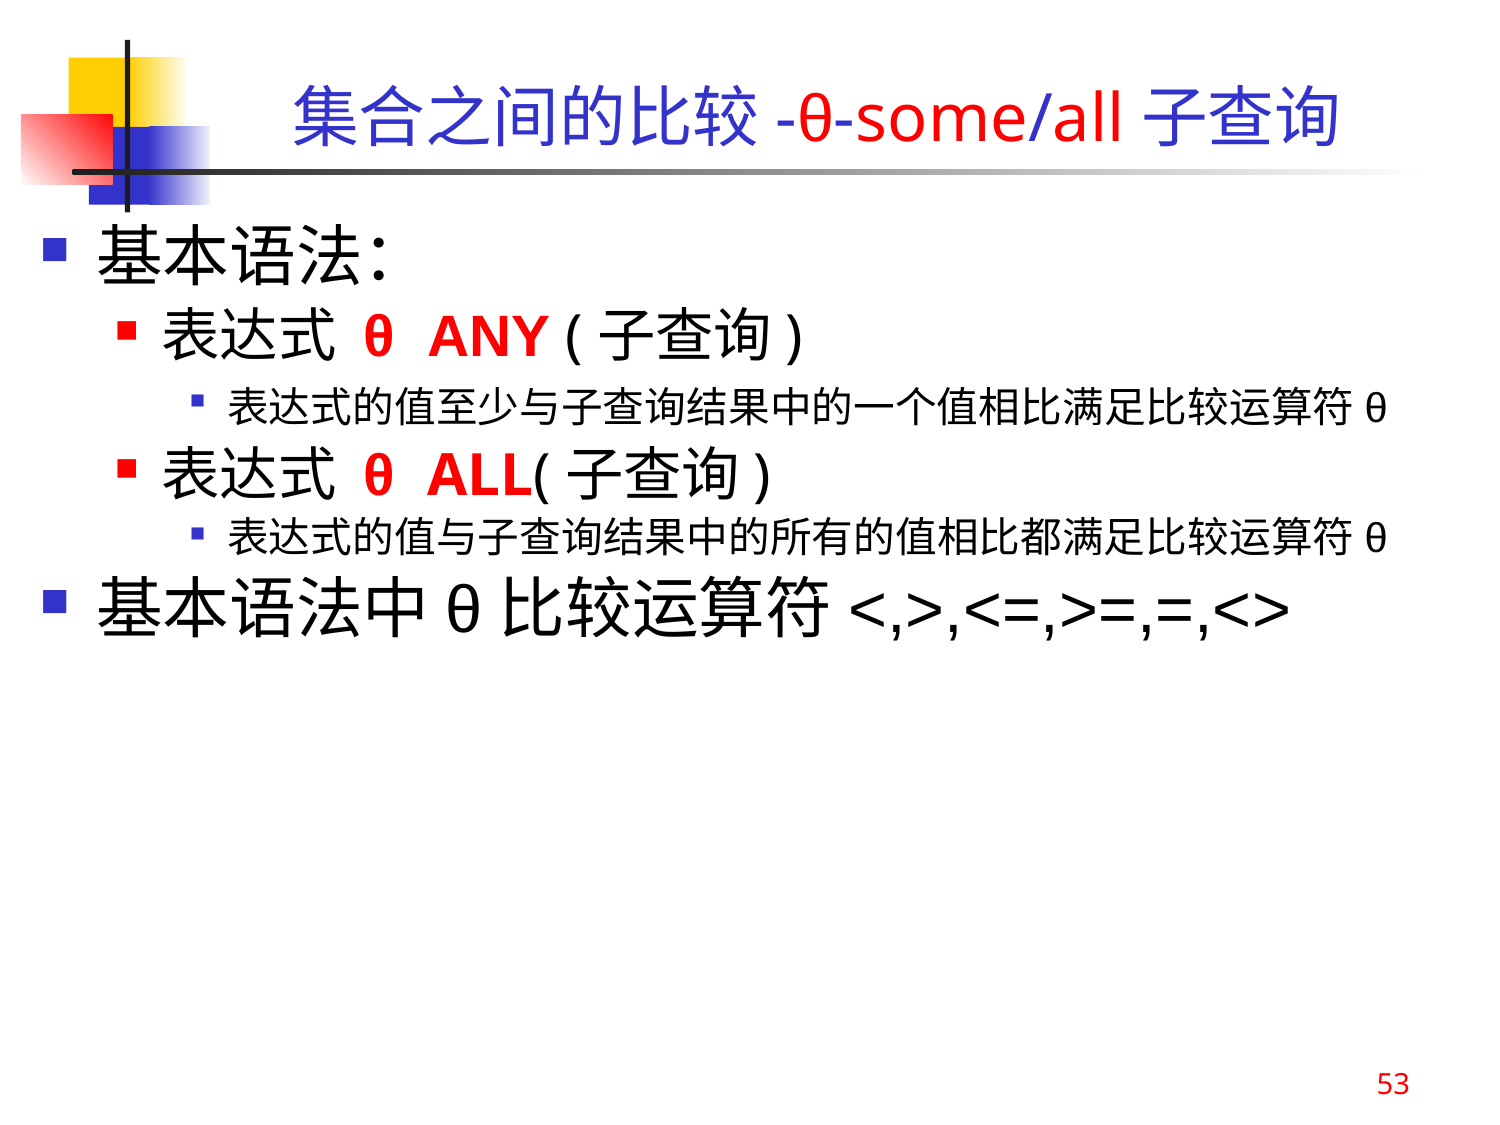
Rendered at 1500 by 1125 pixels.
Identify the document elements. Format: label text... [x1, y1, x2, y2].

list 基本语法： 表达式 θ ANY (子查询) 表达式的值至少与子查询结果中的一个值相比满足比较运算符θ 表达式 θ ALL(子查询) 表达式的值与子查询结果中的所有的值相比都满足比较运算符θ 基本语法中θ比较运算符<,>,<=,>=,=,<> [24, 215, 1484, 1091]
slide_number 53 [1112, 1037, 1426, 1113]
title 集合之间的比较-θ-some/all子查询 [131, 24, 1500, 163]
